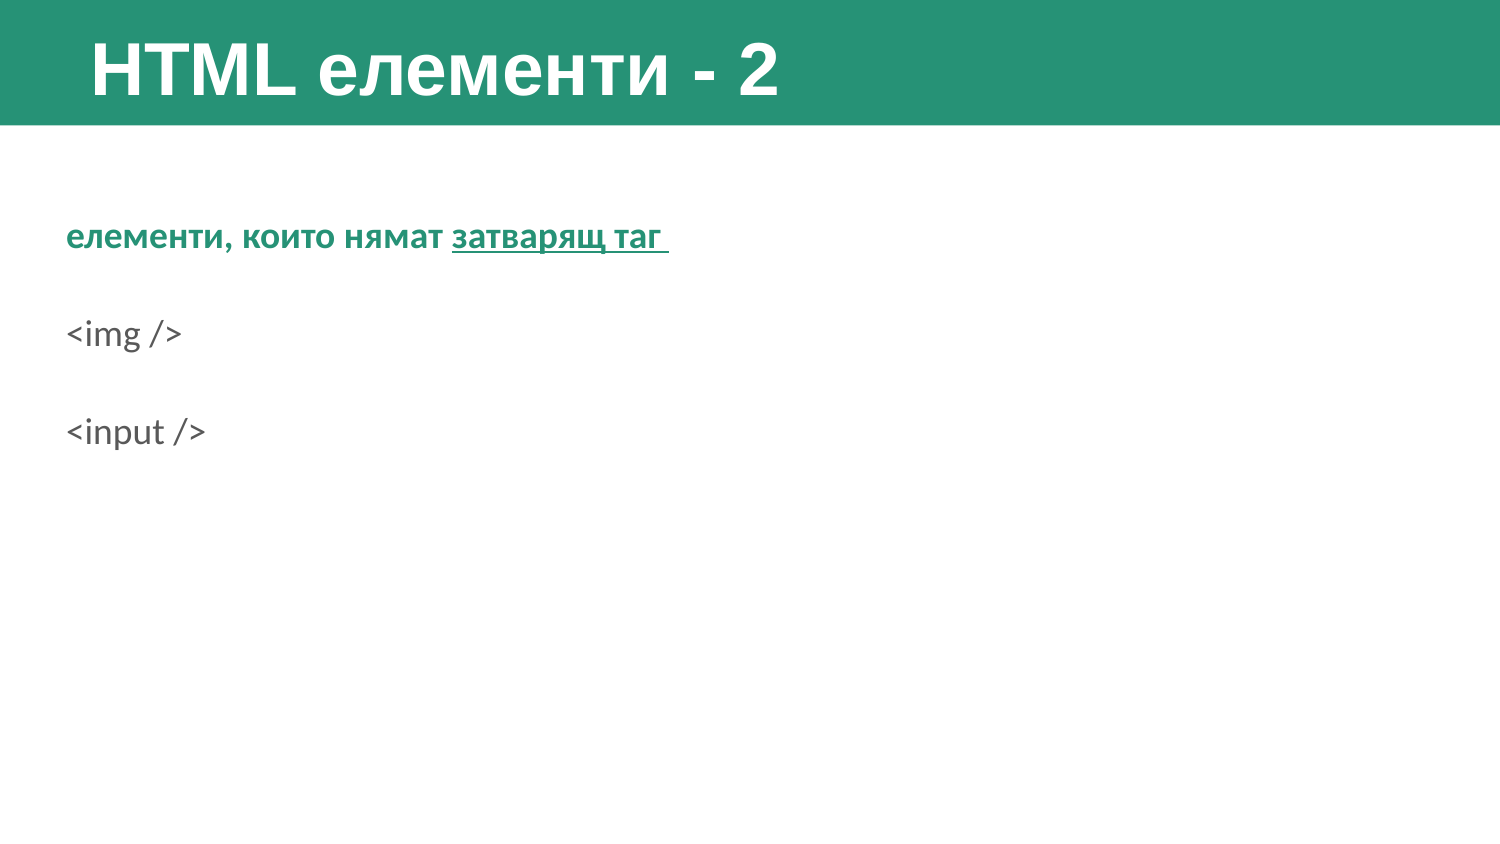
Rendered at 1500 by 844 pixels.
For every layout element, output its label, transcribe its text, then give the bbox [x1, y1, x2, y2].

list елементи, които нямат затварящ таг <img /> <input /> [51, 189, 1449, 750]
text_box HTML елементи - 2 [0, 4, 1117, 121]
text_box [0, 0, 1500, 126]
